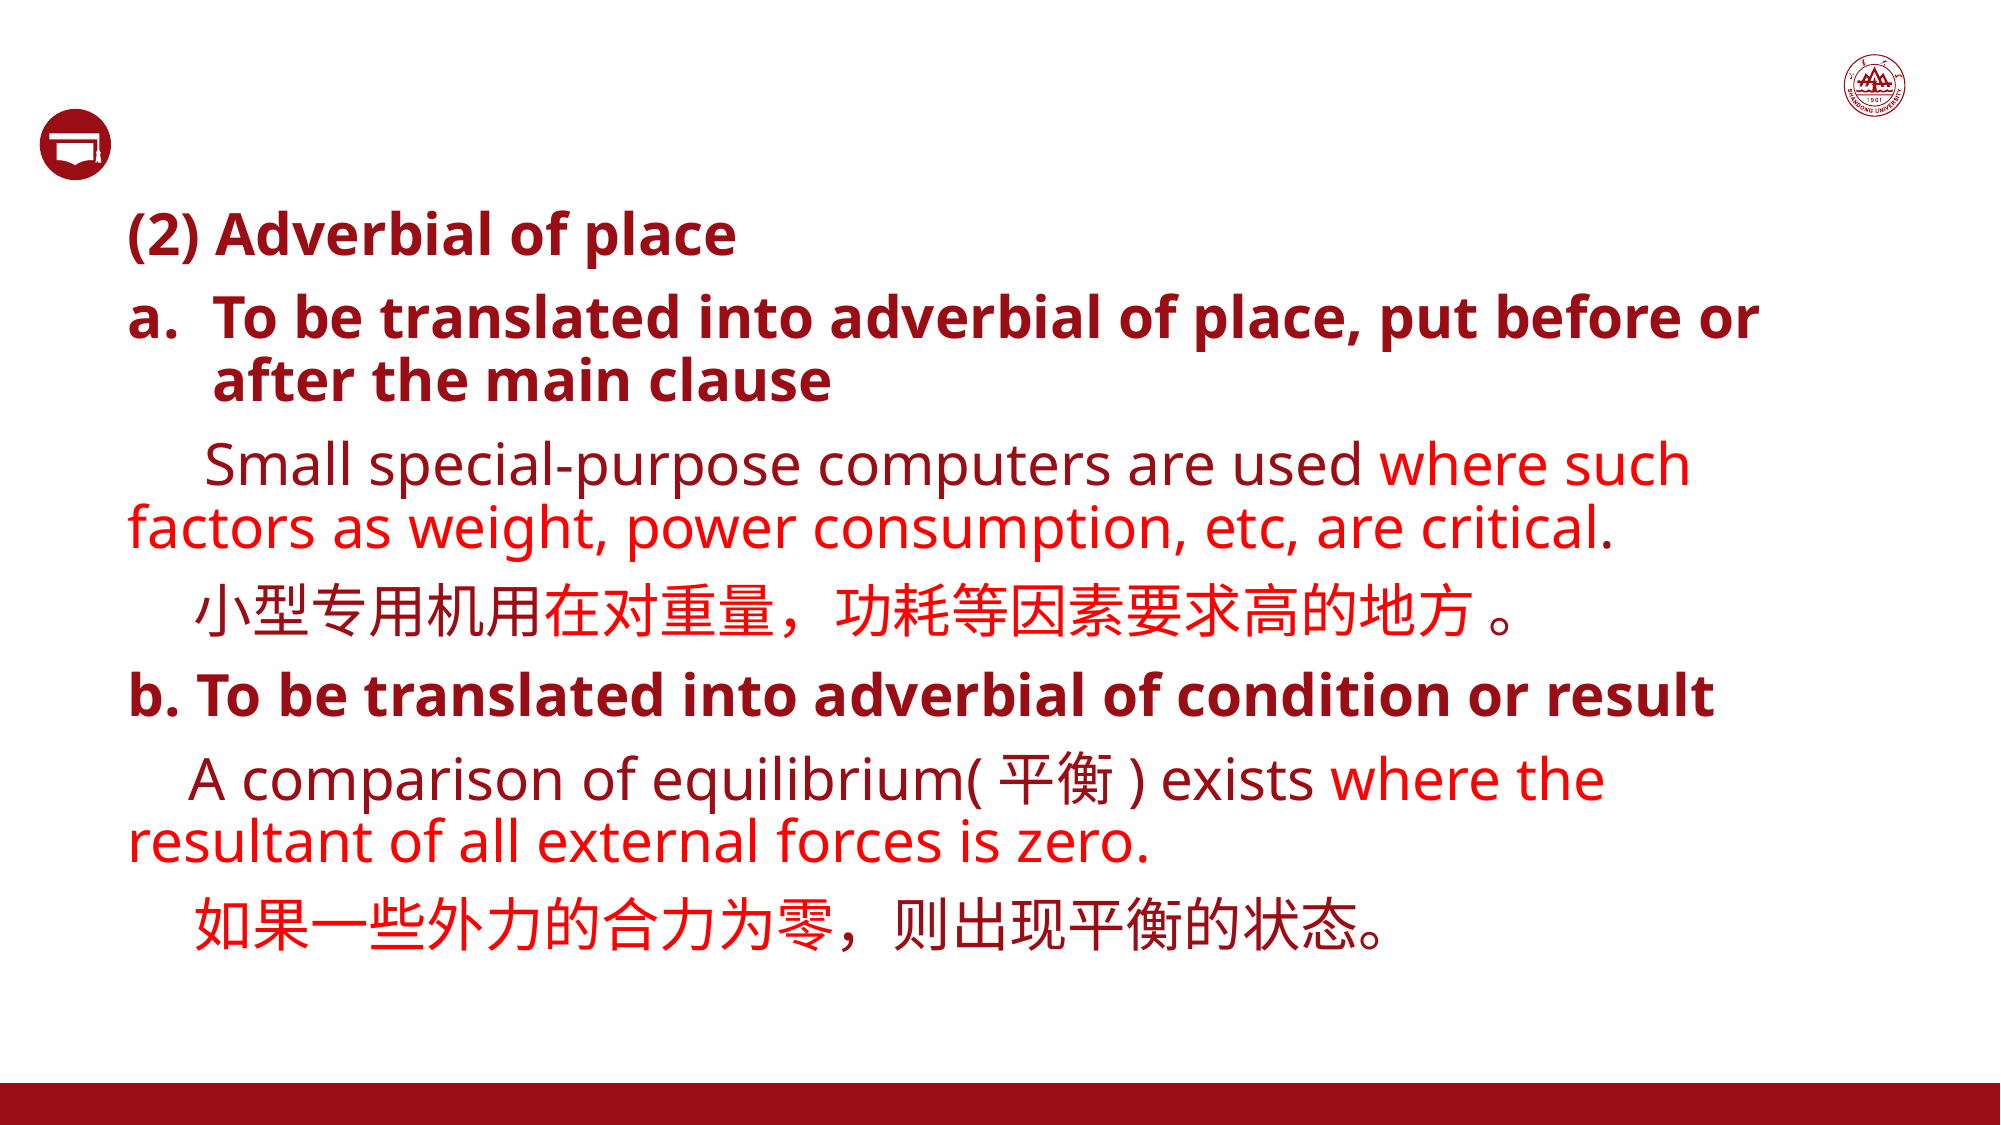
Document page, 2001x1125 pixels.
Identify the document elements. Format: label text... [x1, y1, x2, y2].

list (2) Adverbial of place To be translated into adverbial of place, put before or after the main clause Small special-purpose computers are used where such factors as weight, power consumption, etc, are critical. 小型专用机用在对重量，功耗等因素要求高的地方 。 b. To be translated into adverbial of condition or result A comparison of equilibrium(平衡) exists where the resultant of all external forces is zero. 如果一些外力的合力为零，则出现平衡的状态。 [113, 197, 1875, 984]
